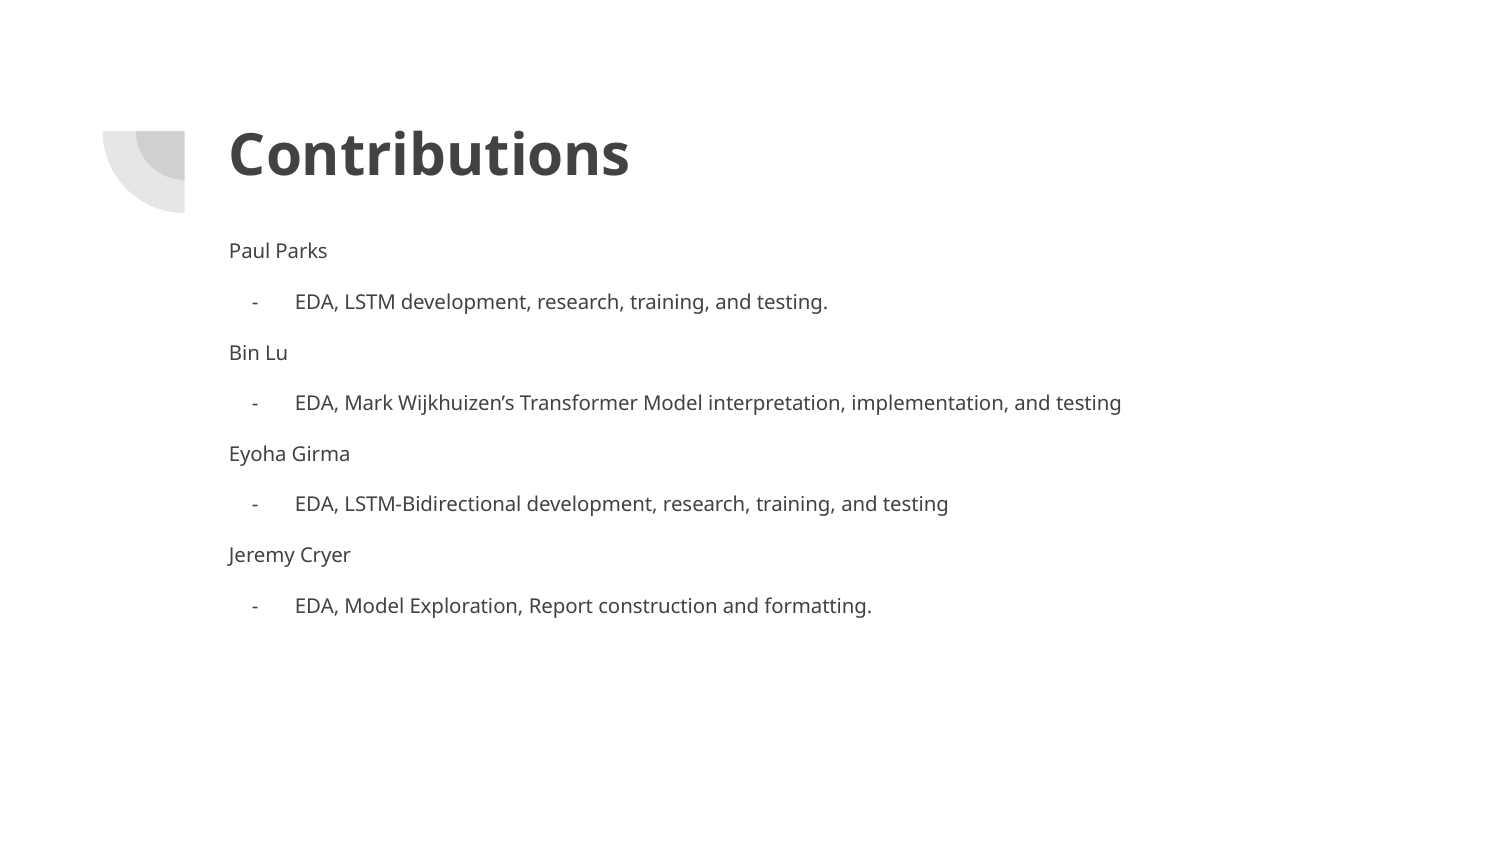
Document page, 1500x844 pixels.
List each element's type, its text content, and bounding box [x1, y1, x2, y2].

list Paul Parks EDA, LSTM development, research, training, and testing. Bin Lu EDA, Mark Wijkhuizen’s Transformer Model interpretation, implementation, and testing Eyoha Girma EDA, LSTM-Bidirectional development, research, training, and testing Jeremy Cryer EDA, Model Exploration, Report construction and formatting. [213, 217, 1368, 635]
title Contributions [213, 98, 1368, 217]
